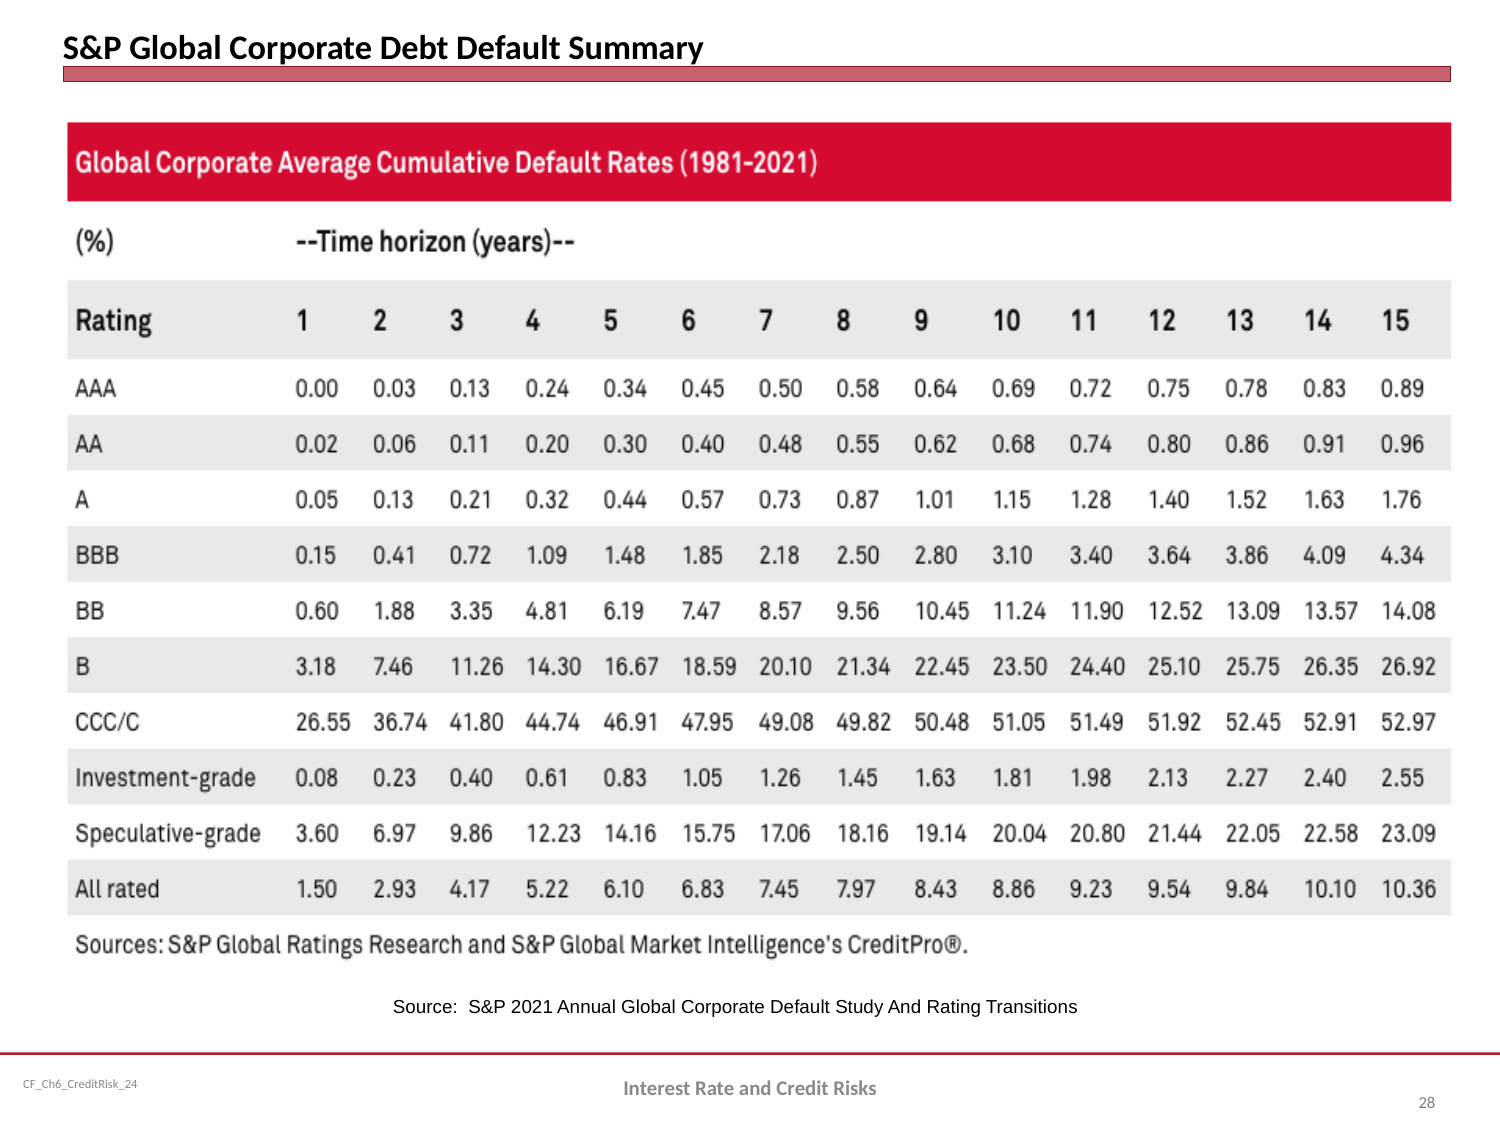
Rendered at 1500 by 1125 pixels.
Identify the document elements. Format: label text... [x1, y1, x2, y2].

title S&P Global Corporate Debt Default Summary [62, 6, 1451, 67]
text_box Source: S&P 2021 Annual Global Corporate Default Study And Rating Transitions [378, 987, 1098, 1025]
footer Interest Rate and Credit Risks [512, 1056, 988, 1117]
picture [62, 112, 1476, 976]
slide_number 28 [1375, 1061, 1451, 1122]
